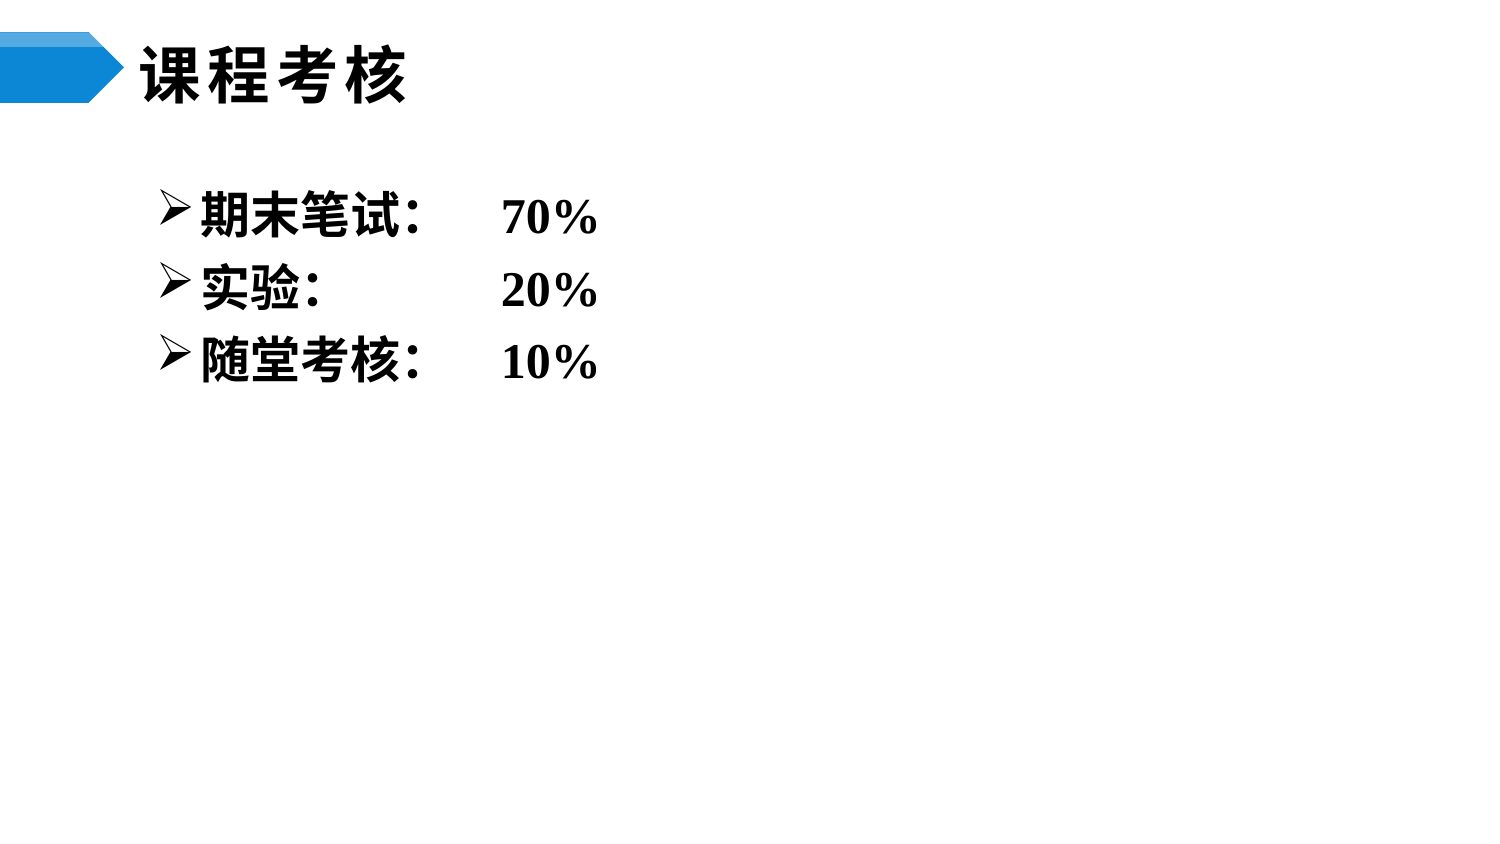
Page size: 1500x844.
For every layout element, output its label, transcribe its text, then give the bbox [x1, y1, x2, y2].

list 期末笔试： 70% 实验： 20% 随堂考核： 10% [140, 173, 1388, 812]
title 课程考核 [130, 43, 1425, 103]
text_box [0, 31, 125, 104]
